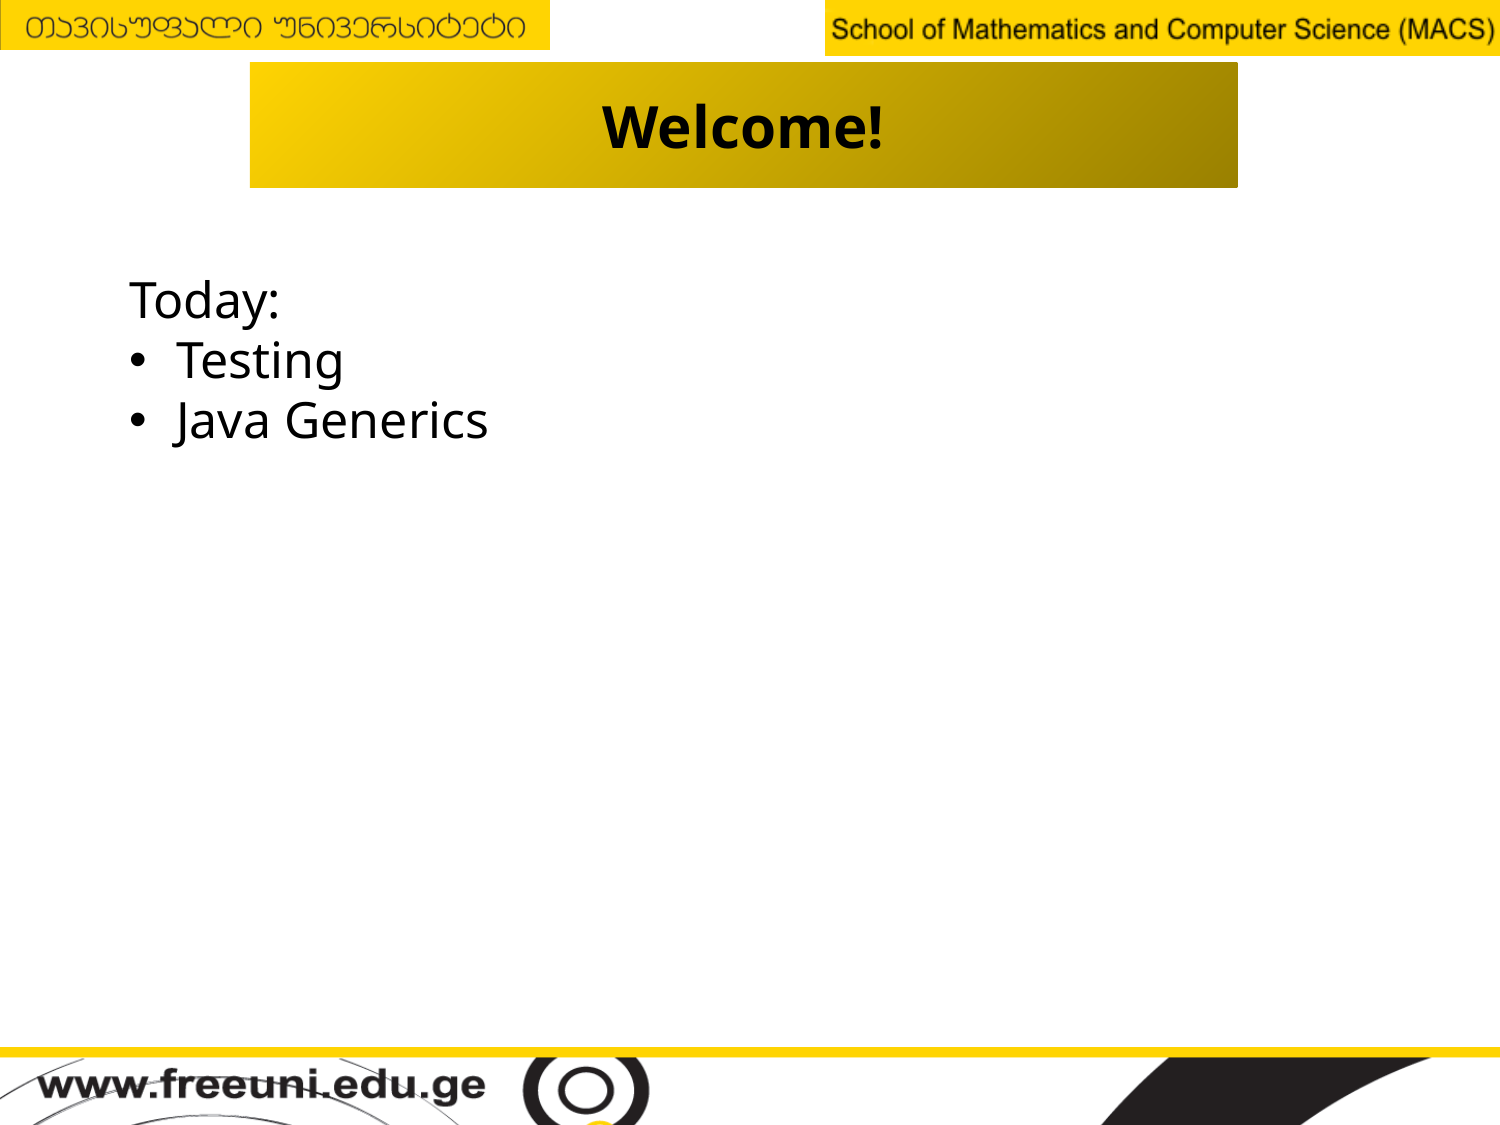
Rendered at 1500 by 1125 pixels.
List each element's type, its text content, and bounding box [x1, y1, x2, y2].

text_box Today: Testing Java Generics [114, 261, 1336, 517]
picture [0, 1047, 1500, 1125]
picture [0, 0, 551, 50]
picture [824, 0, 1500, 56]
text_box Welcome! [249, 62, 1238, 188]
